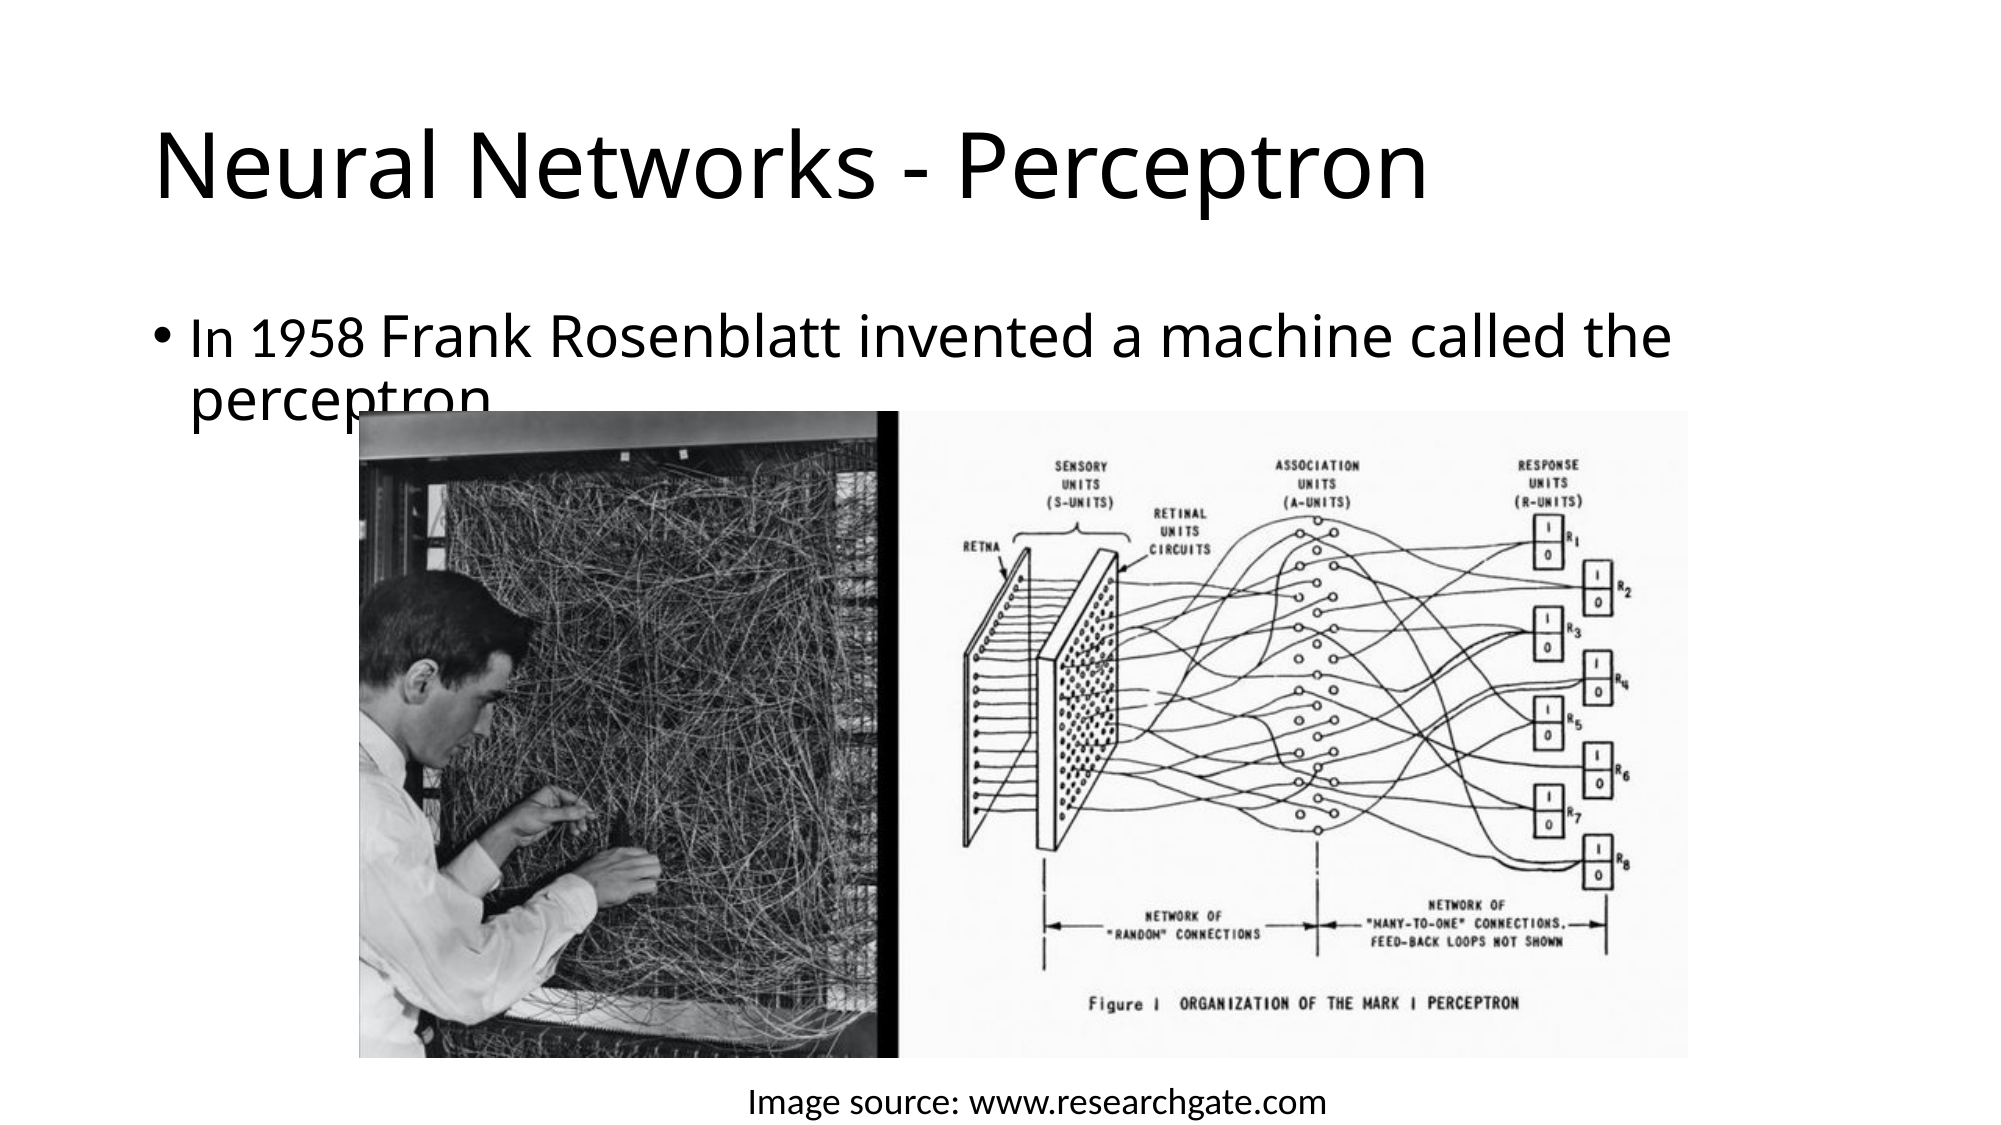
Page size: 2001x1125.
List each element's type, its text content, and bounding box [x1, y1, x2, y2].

title Neural Networks - Perceptron [137, 59, 1863, 278]
text_box Image source: www.researchgate.com [732, 1069, 1425, 1125]
picture [359, 411, 1688, 1058]
list In 1958 Frank Rosenblatt invented a machine called the perceptron [137, 299, 1841, 1014]
